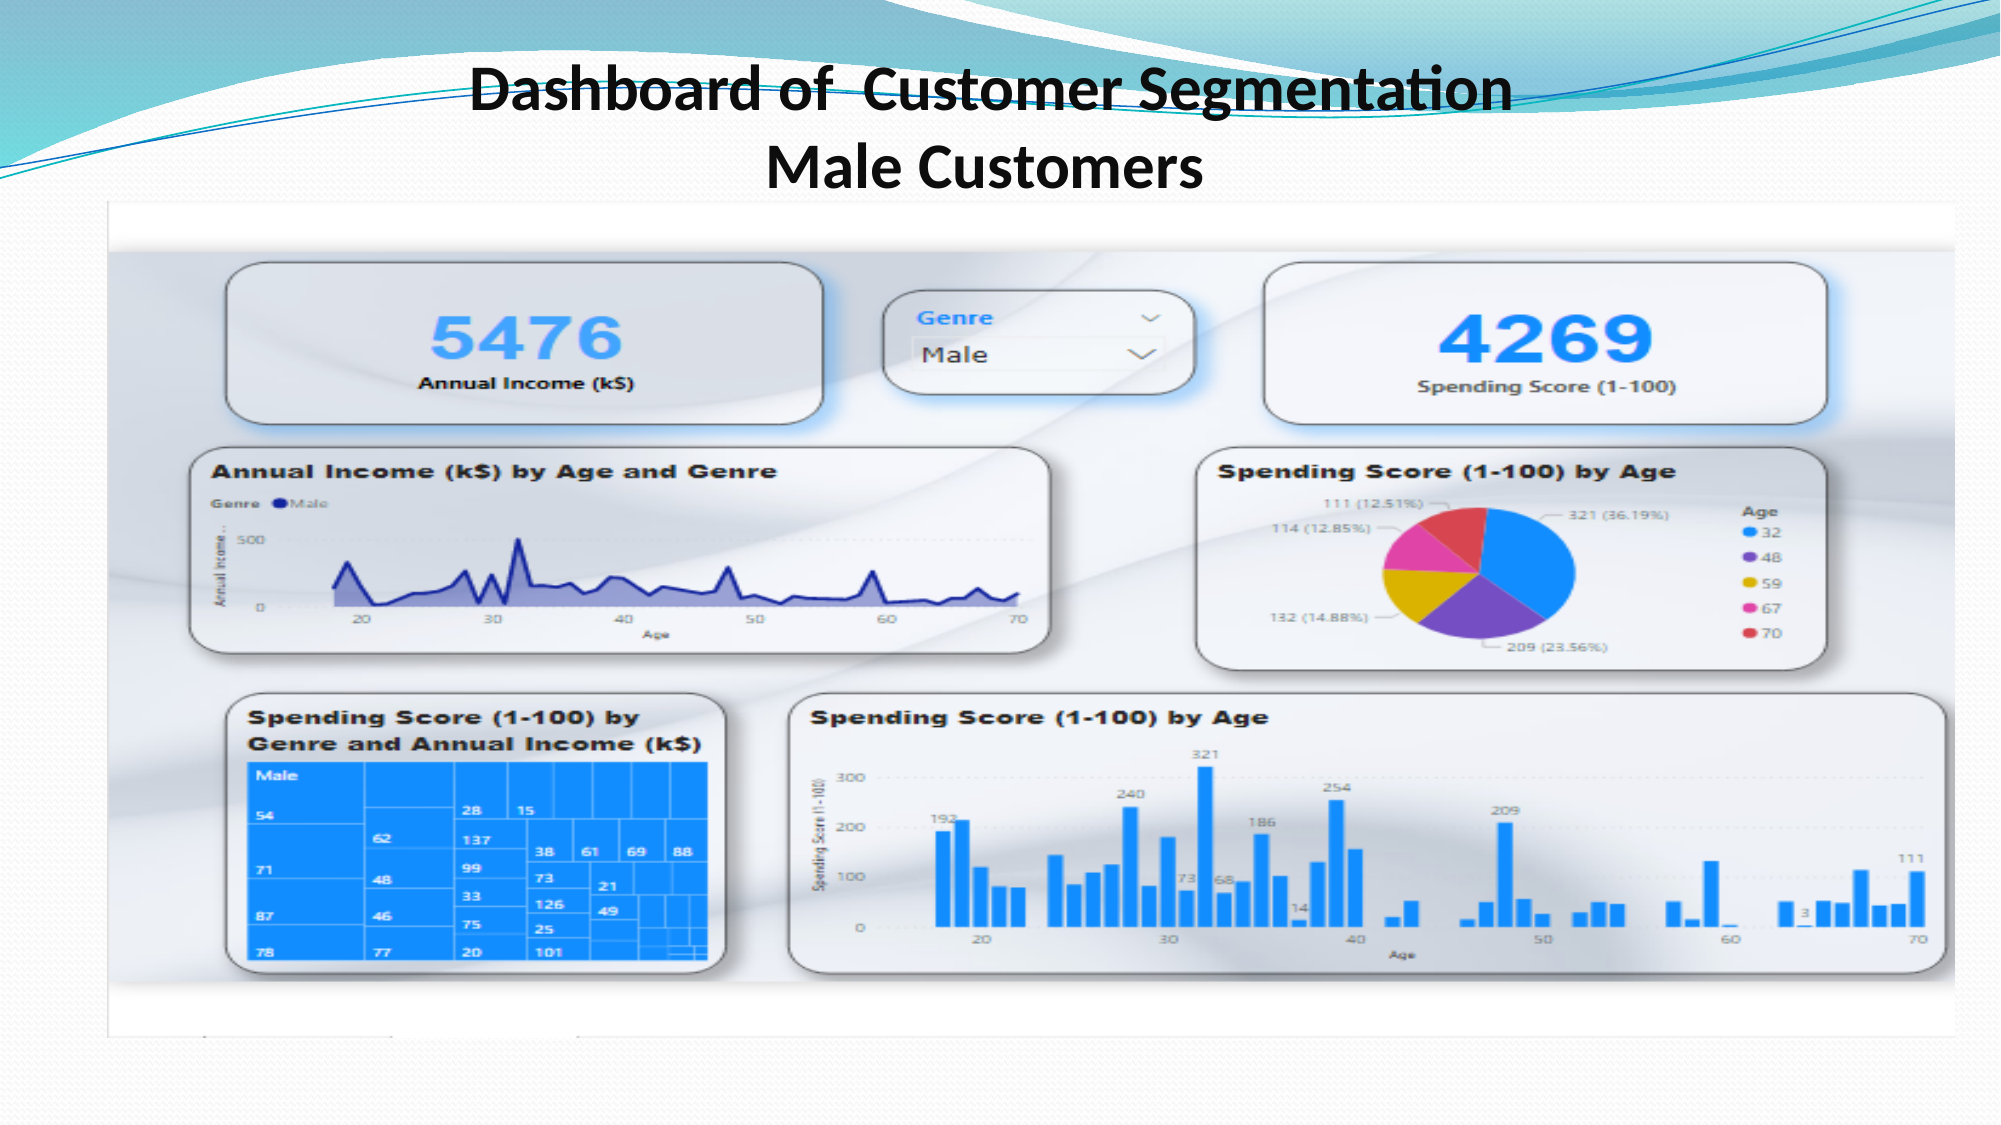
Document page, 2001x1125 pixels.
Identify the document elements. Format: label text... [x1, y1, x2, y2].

title Dashboard of Customer Segmentation Male Customers [99, 37, 1900, 202]
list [107, 201, 1955, 1038]
